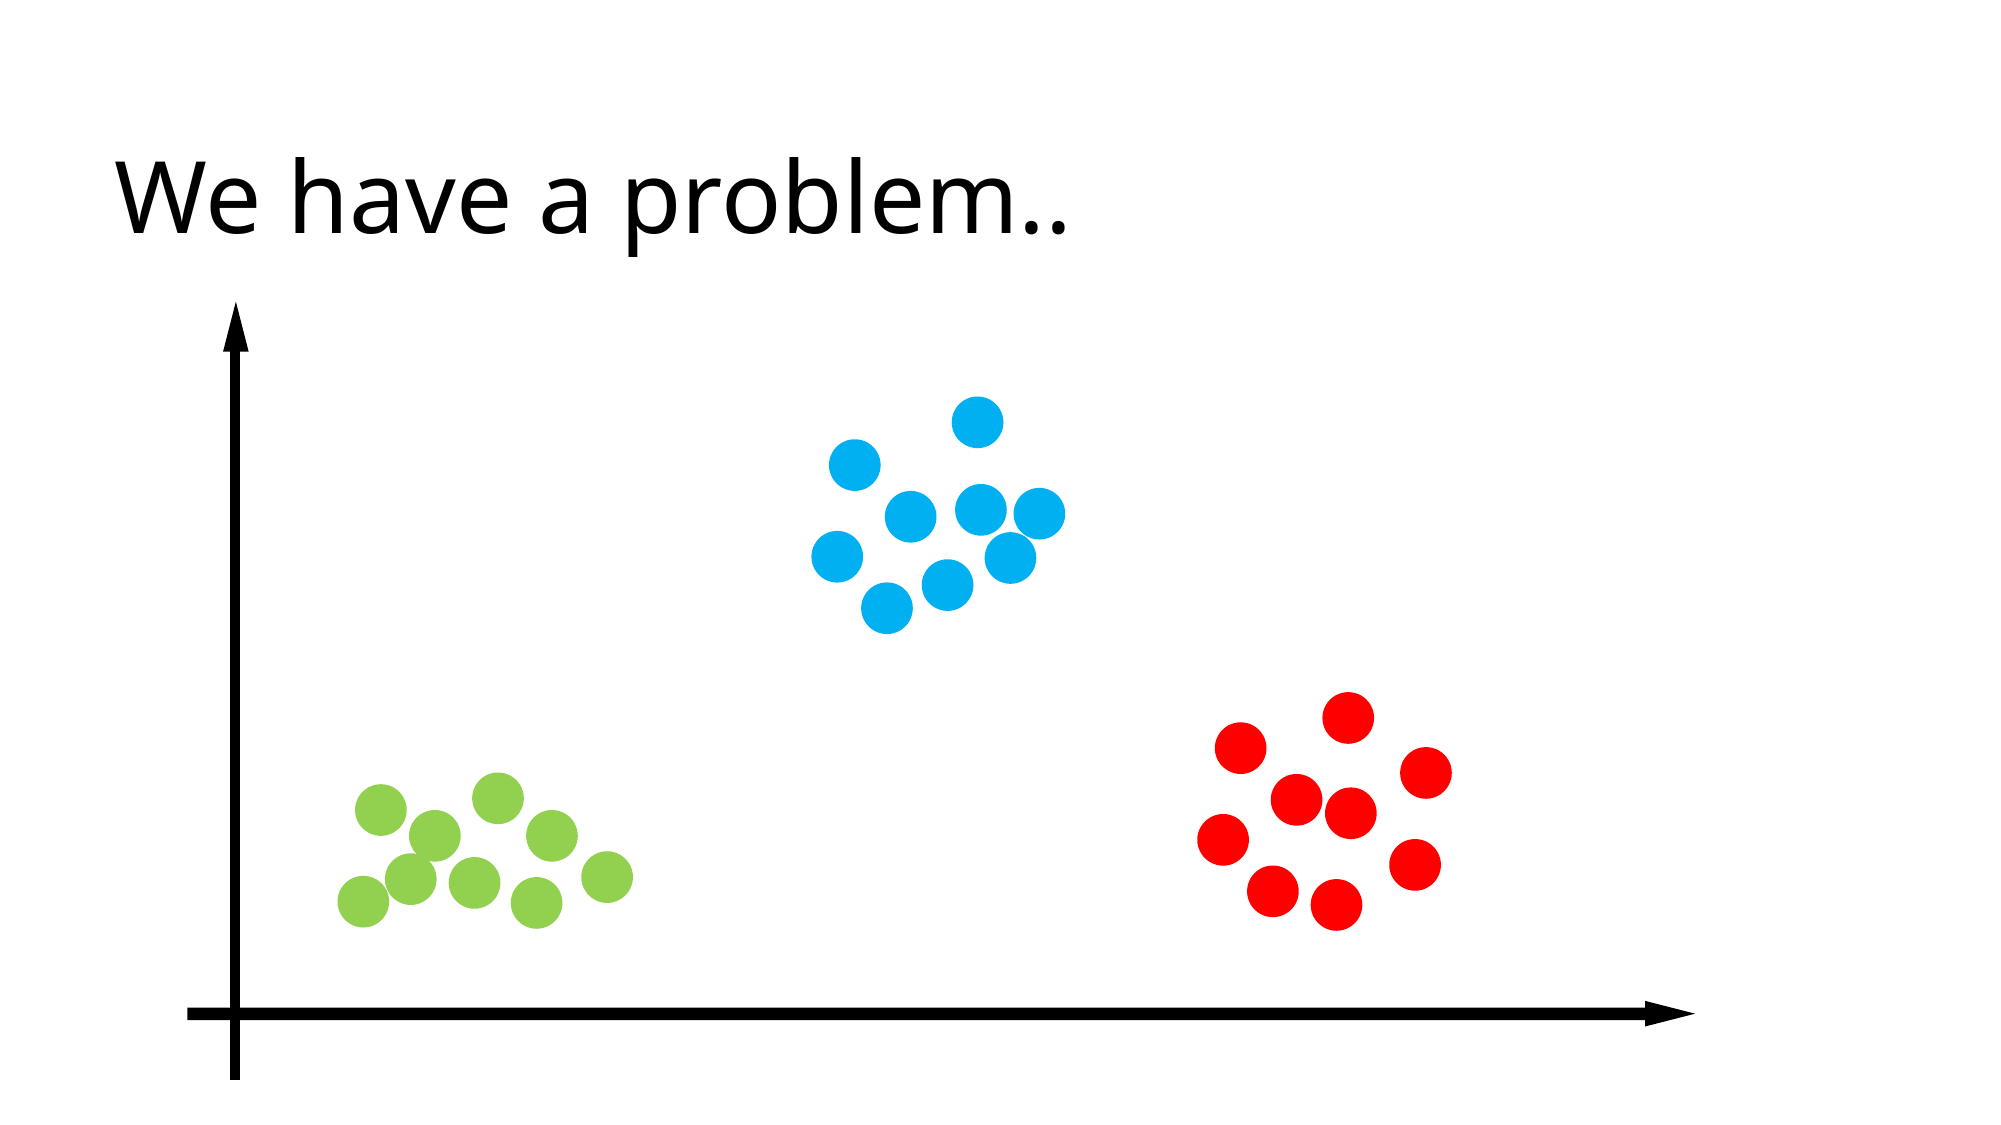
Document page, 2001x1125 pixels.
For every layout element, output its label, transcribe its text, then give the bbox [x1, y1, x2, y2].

text_box [1309, 878, 1364, 932]
text_box [860, 581, 914, 636]
text_box [1399, 746, 1453, 800]
text_box [1196, 812, 1250, 867]
text_box [1213, 721, 1268, 776]
text_box [1323, 786, 1378, 841]
text_box [447, 856, 502, 910]
text_box [1246, 864, 1300, 919]
text_box [383, 852, 438, 906]
text_box [580, 850, 634, 904]
text_box [1321, 691, 1376, 745]
text_box [983, 531, 1038, 585]
text_box [221, 301, 251, 353]
text_box [1644, 999, 1696, 1028]
text_box [950, 395, 1005, 450]
text_box [186, 1007, 1644, 1021]
text_box [1388, 838, 1442, 892]
text_box [954, 482, 1008, 537]
text_box [336, 874, 391, 929]
text_box [1012, 486, 1067, 541]
text_box [1269, 772, 1324, 827]
text_box [229, 353, 241, 1007]
text_box [525, 808, 579, 863]
text_box [509, 876, 564, 930]
text_box [471, 771, 525, 826]
text_box [810, 529, 865, 584]
text_box [229, 1021, 241, 1081]
text_box [920, 558, 975, 612]
text_box [827, 438, 882, 492]
text_box [407, 808, 462, 863]
text_box [883, 489, 938, 544]
text_box [354, 783, 408, 837]
text_box We have a problem.. [99, 125, 1808, 261]
